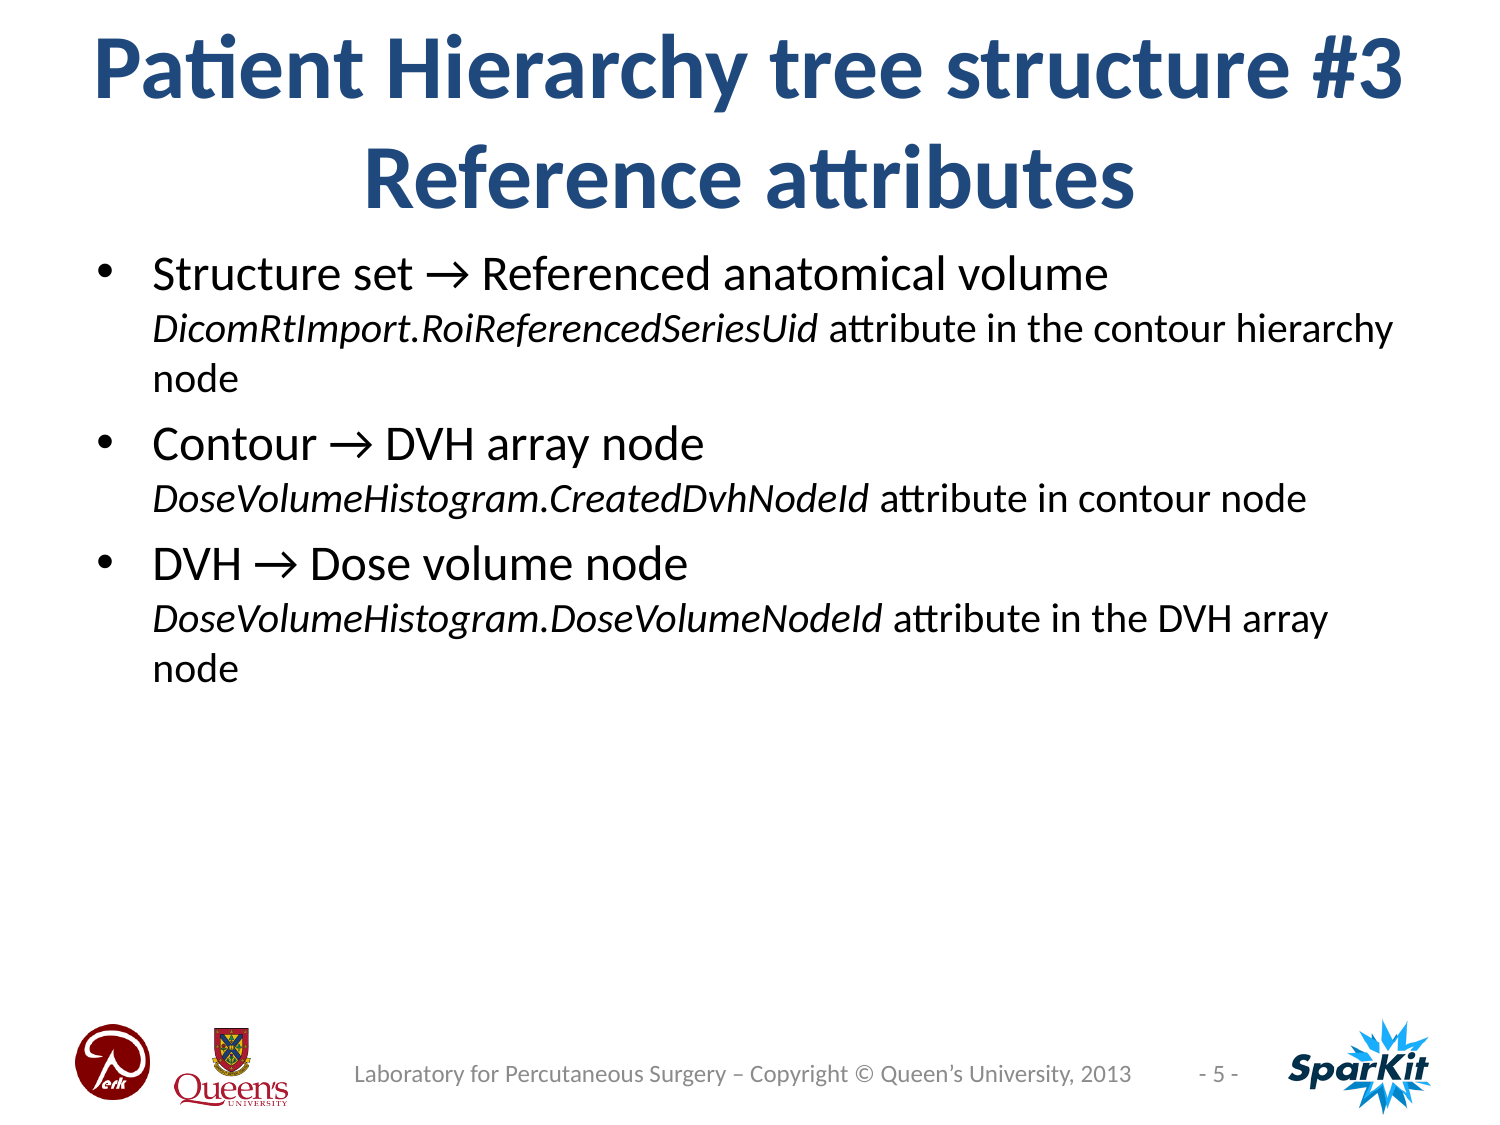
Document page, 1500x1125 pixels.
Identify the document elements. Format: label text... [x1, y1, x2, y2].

text_box Structure set → Referenced anatomical volume DicomRtImport.RoiReferencedSeriesUid attribute in the contour hierarchy node Contour → DVH array node DoseVolumeHistogram.CreatedDvhNodeId attribute in contour node DVH → Dose volume node DoseVolumeHistogram.DoseVolumeNodeId attribute in the DVH array node [81, 233, 1438, 950]
slide_number - 5 - [1175, 1042, 1263, 1103]
picture [75, 1024, 150, 1100]
picture [174, 1028, 288, 1106]
text_box Patient Hierarchy tree structure #3 Reference attributes [74, 0, 1425, 234]
footer Laboratory for Percutaneous Surgery – Copyright © Queen’s University, 2013 [312, 1042, 1175, 1103]
picture [1287, 1018, 1431, 1115]
